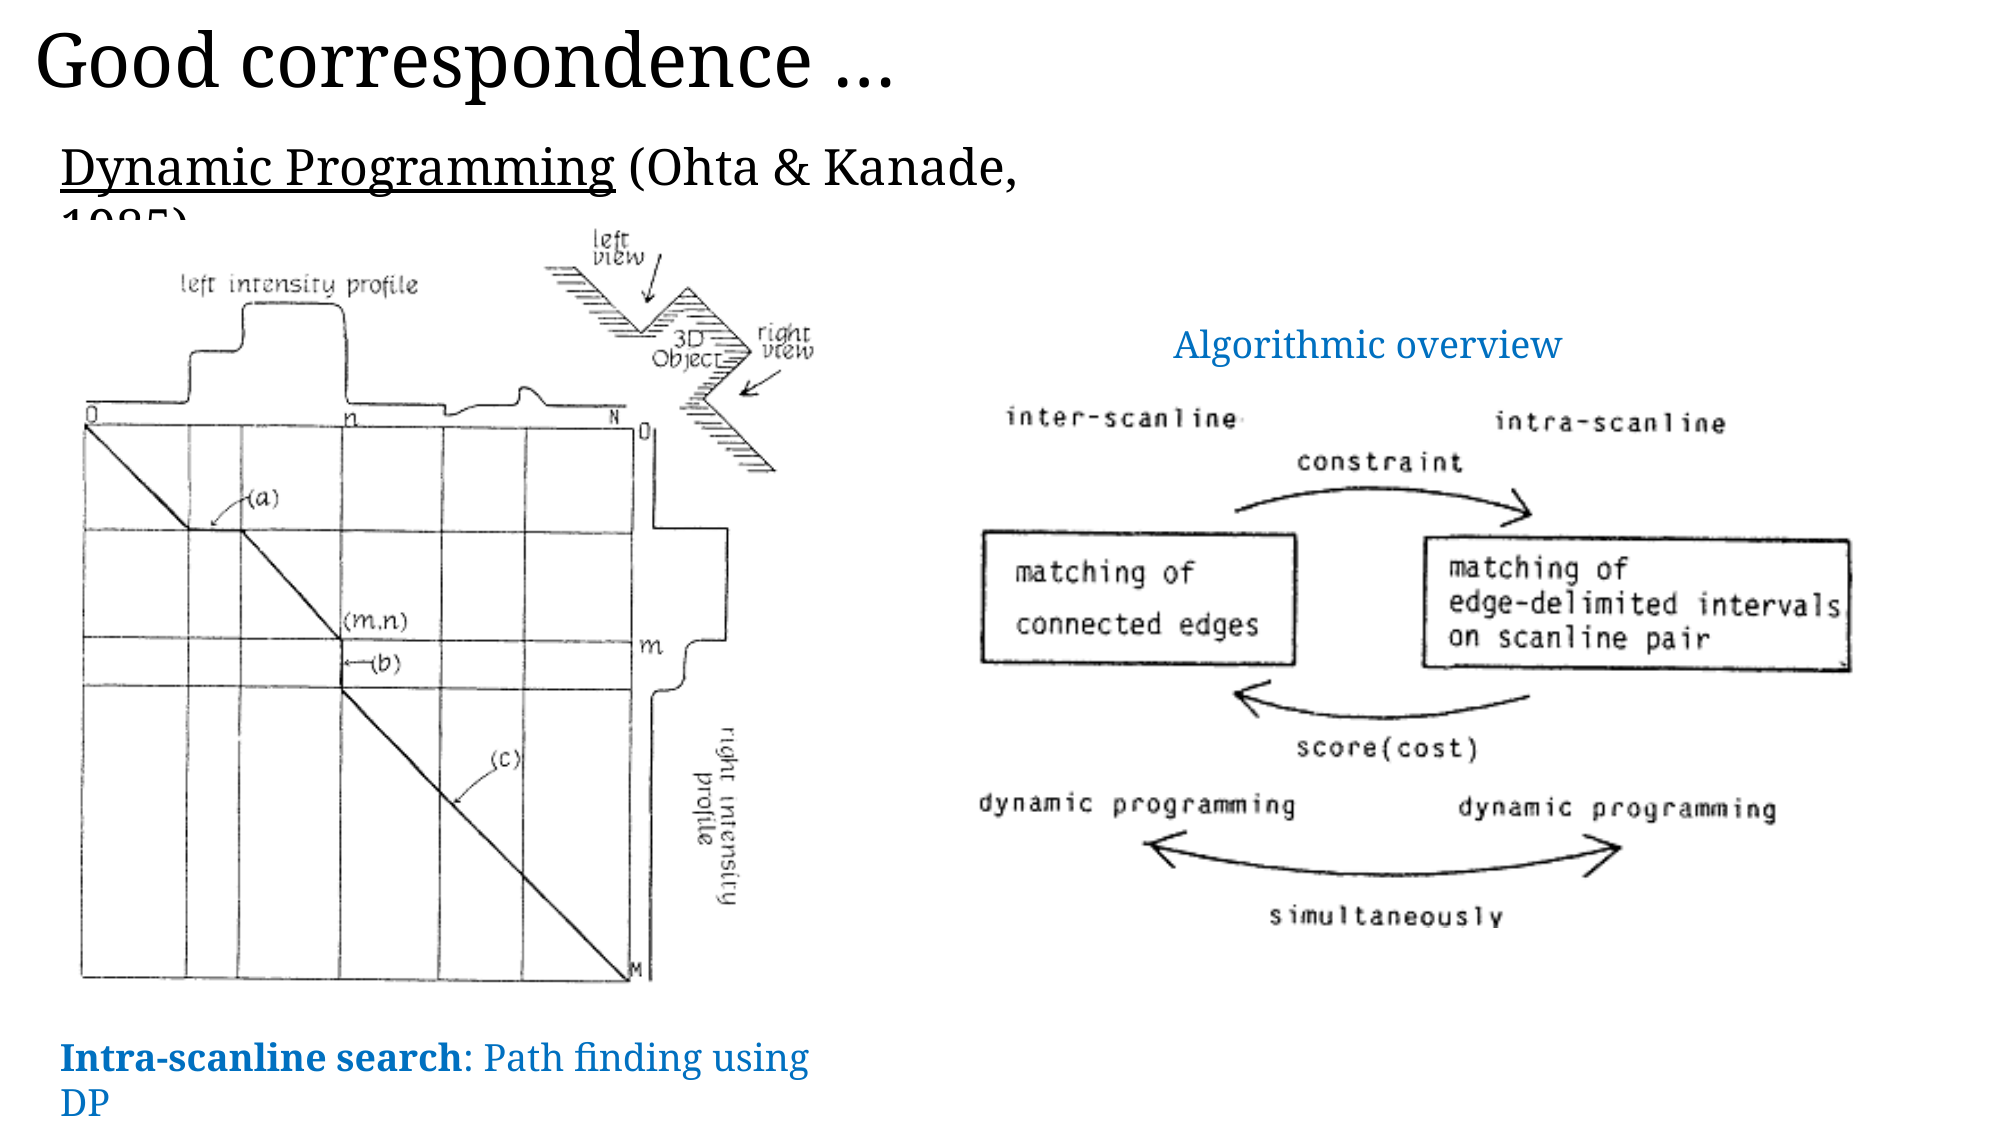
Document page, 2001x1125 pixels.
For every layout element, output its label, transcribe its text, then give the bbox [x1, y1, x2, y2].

text_box Algorithmic overview [1008, 313, 1803, 373]
title Good correspondence … [19, 0, 1064, 165]
text_box Intra-scanline search: Path finding using DP [45, 1026, 839, 1125]
picture [915, 373, 1896, 928]
text_box Dynamic Programming (Ohta & Kanade, 1985) [45, 128, 1167, 263]
picture [45, 220, 821, 995]
